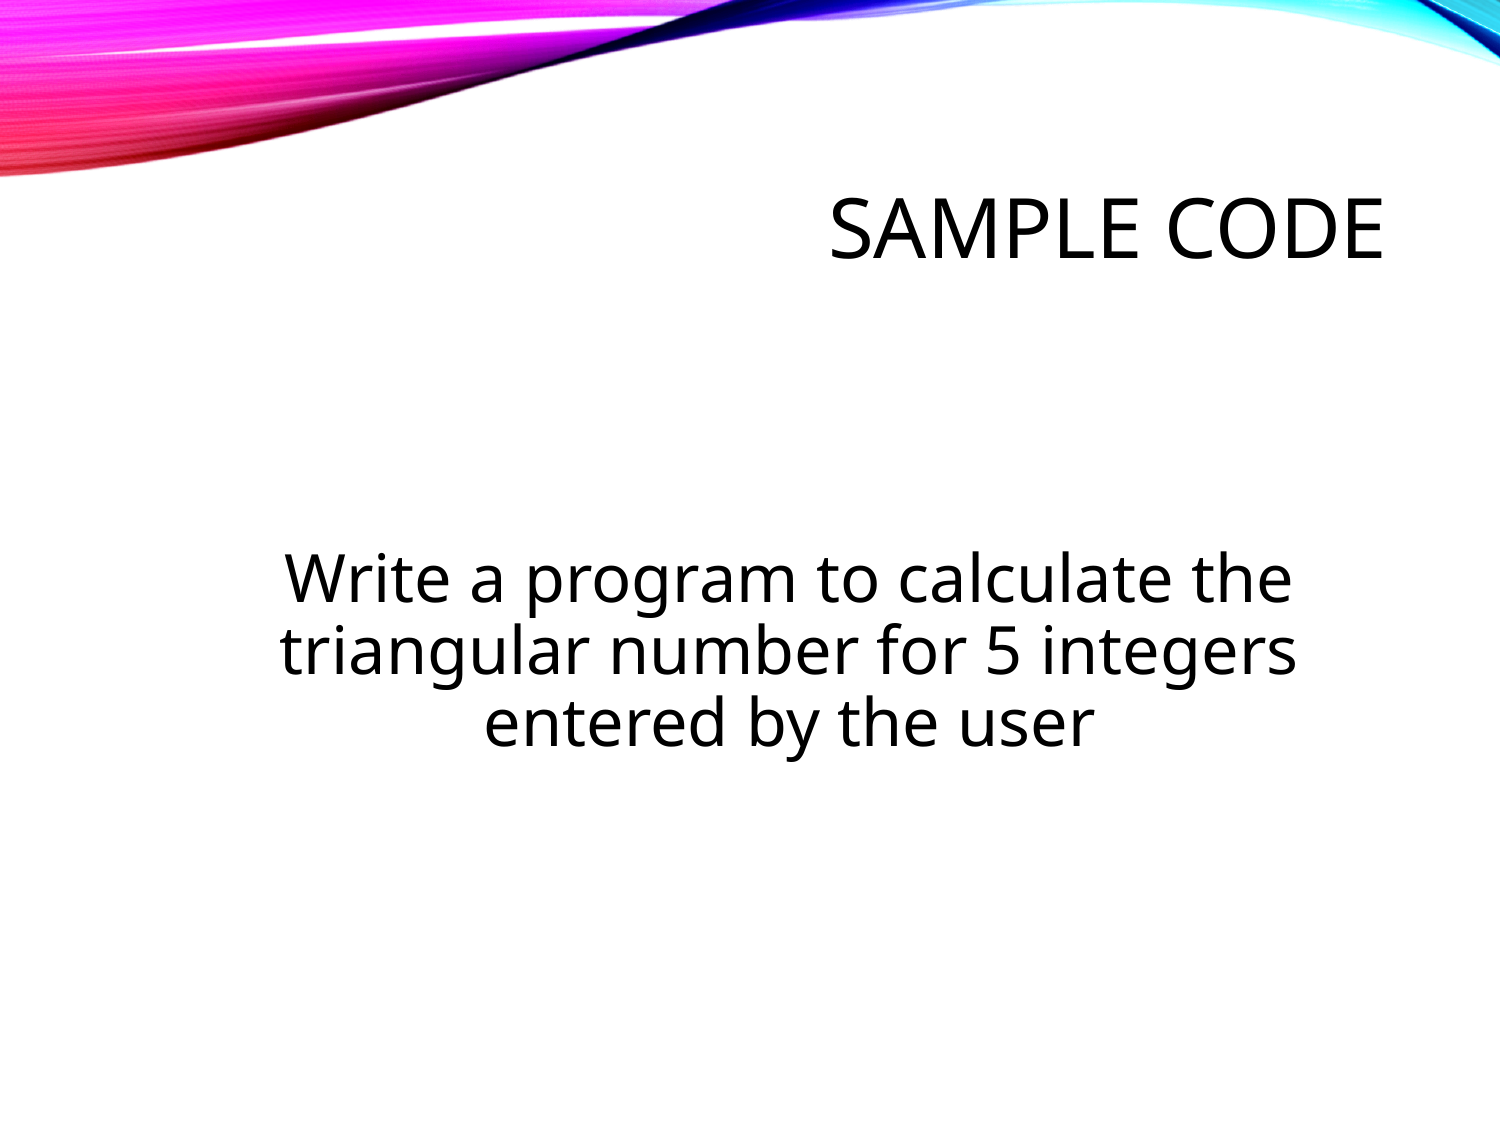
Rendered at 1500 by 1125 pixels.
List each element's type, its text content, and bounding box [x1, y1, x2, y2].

title Sample Code [356, 125, 1403, 338]
picture [0, 0, 1500, 178]
list Write a program to calculate the triangular number for 5 integers entered by the user [137, 537, 1443, 790]
